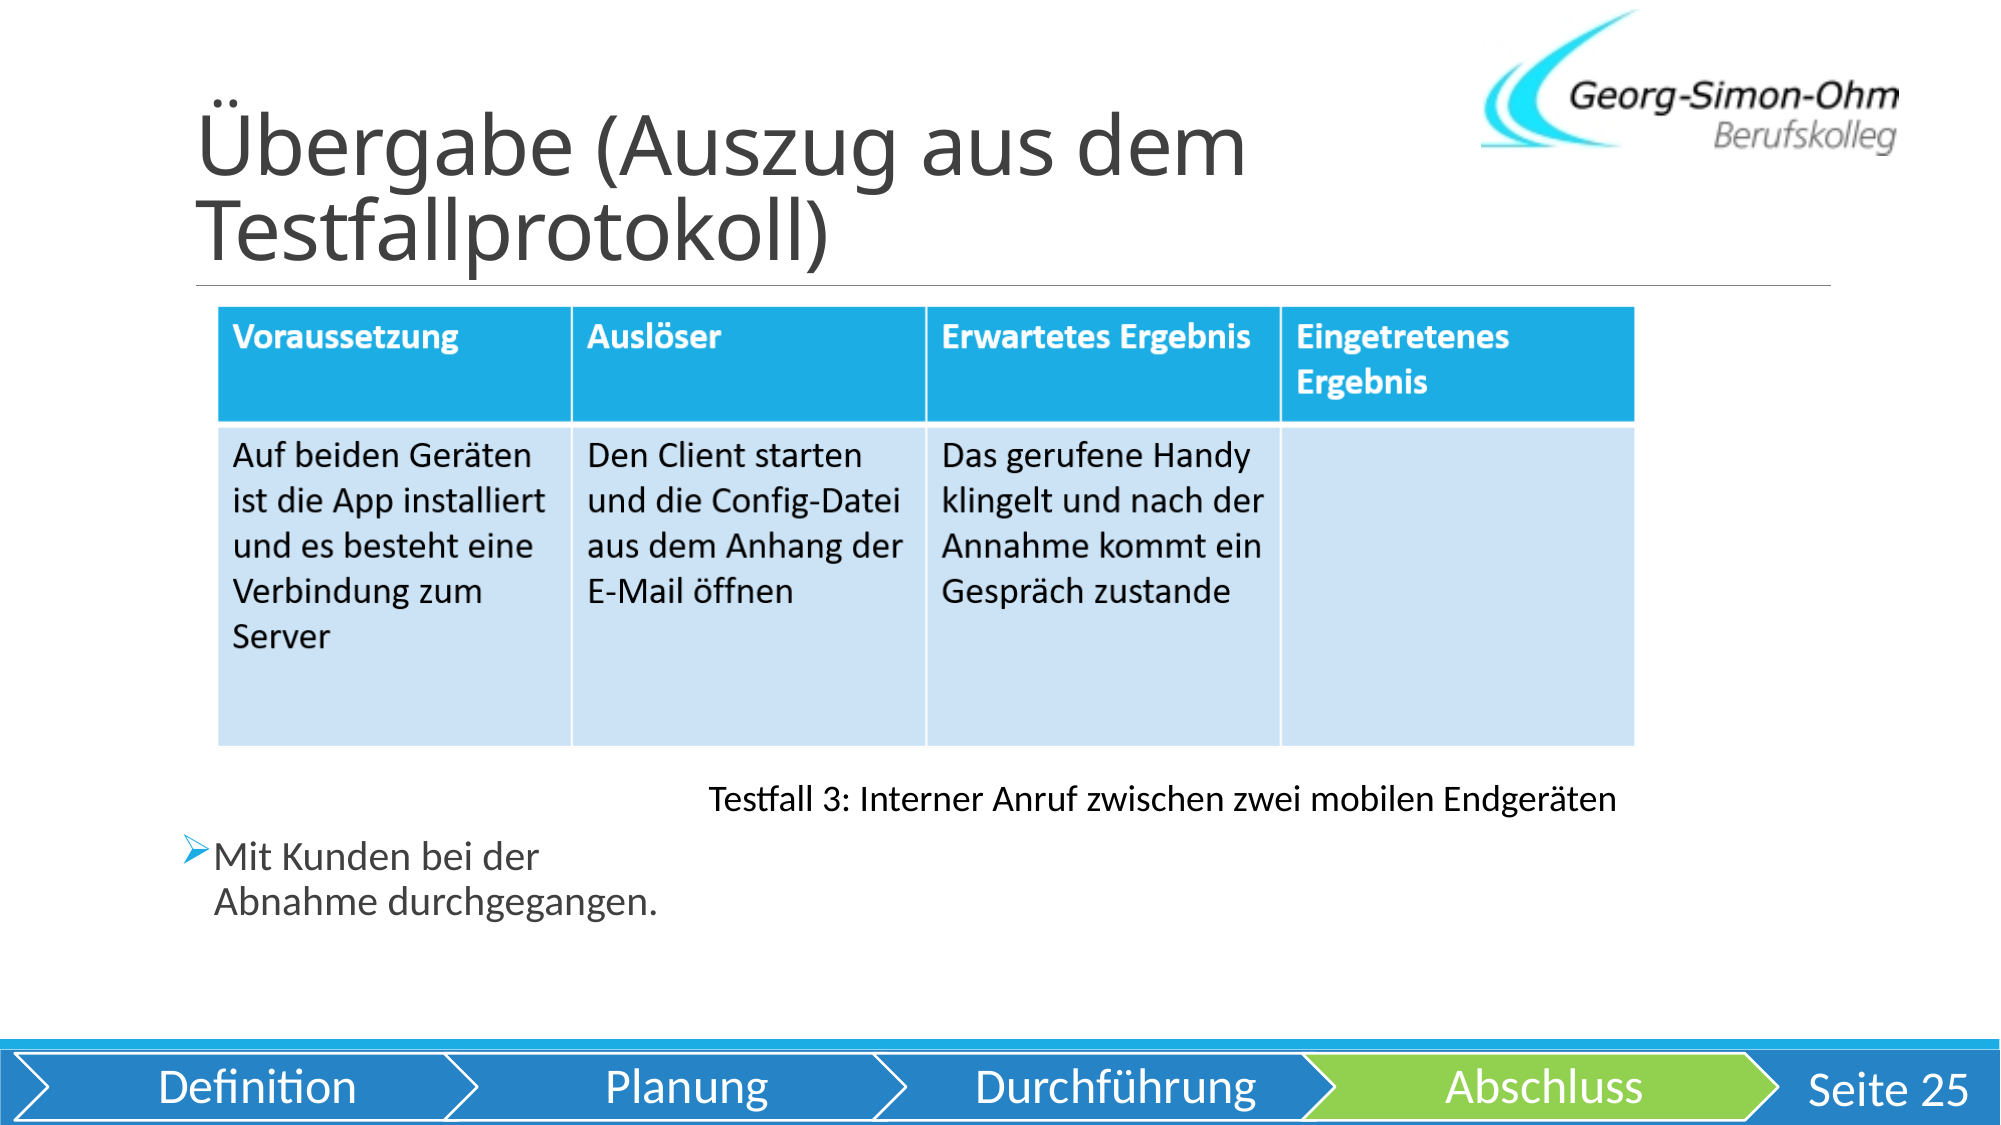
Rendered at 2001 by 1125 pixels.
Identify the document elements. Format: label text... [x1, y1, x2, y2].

text_box Testfall 3: Interner Anruf zwischen zwei mobilen Endgeräten [693, 766, 2000, 872]
picture [1480, 9, 1899, 157]
list Mit Kunden bei der Abnahme durchgegangen. [180, 302, 990, 963]
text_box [13, 1052, 1780, 1121]
title Übergabe (Auszug aus dem Testfallprotokoll) [180, 47, 1906, 285]
slide_number Seite 25 [1790, 1056, 1987, 1117]
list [215, 302, 1640, 750]
